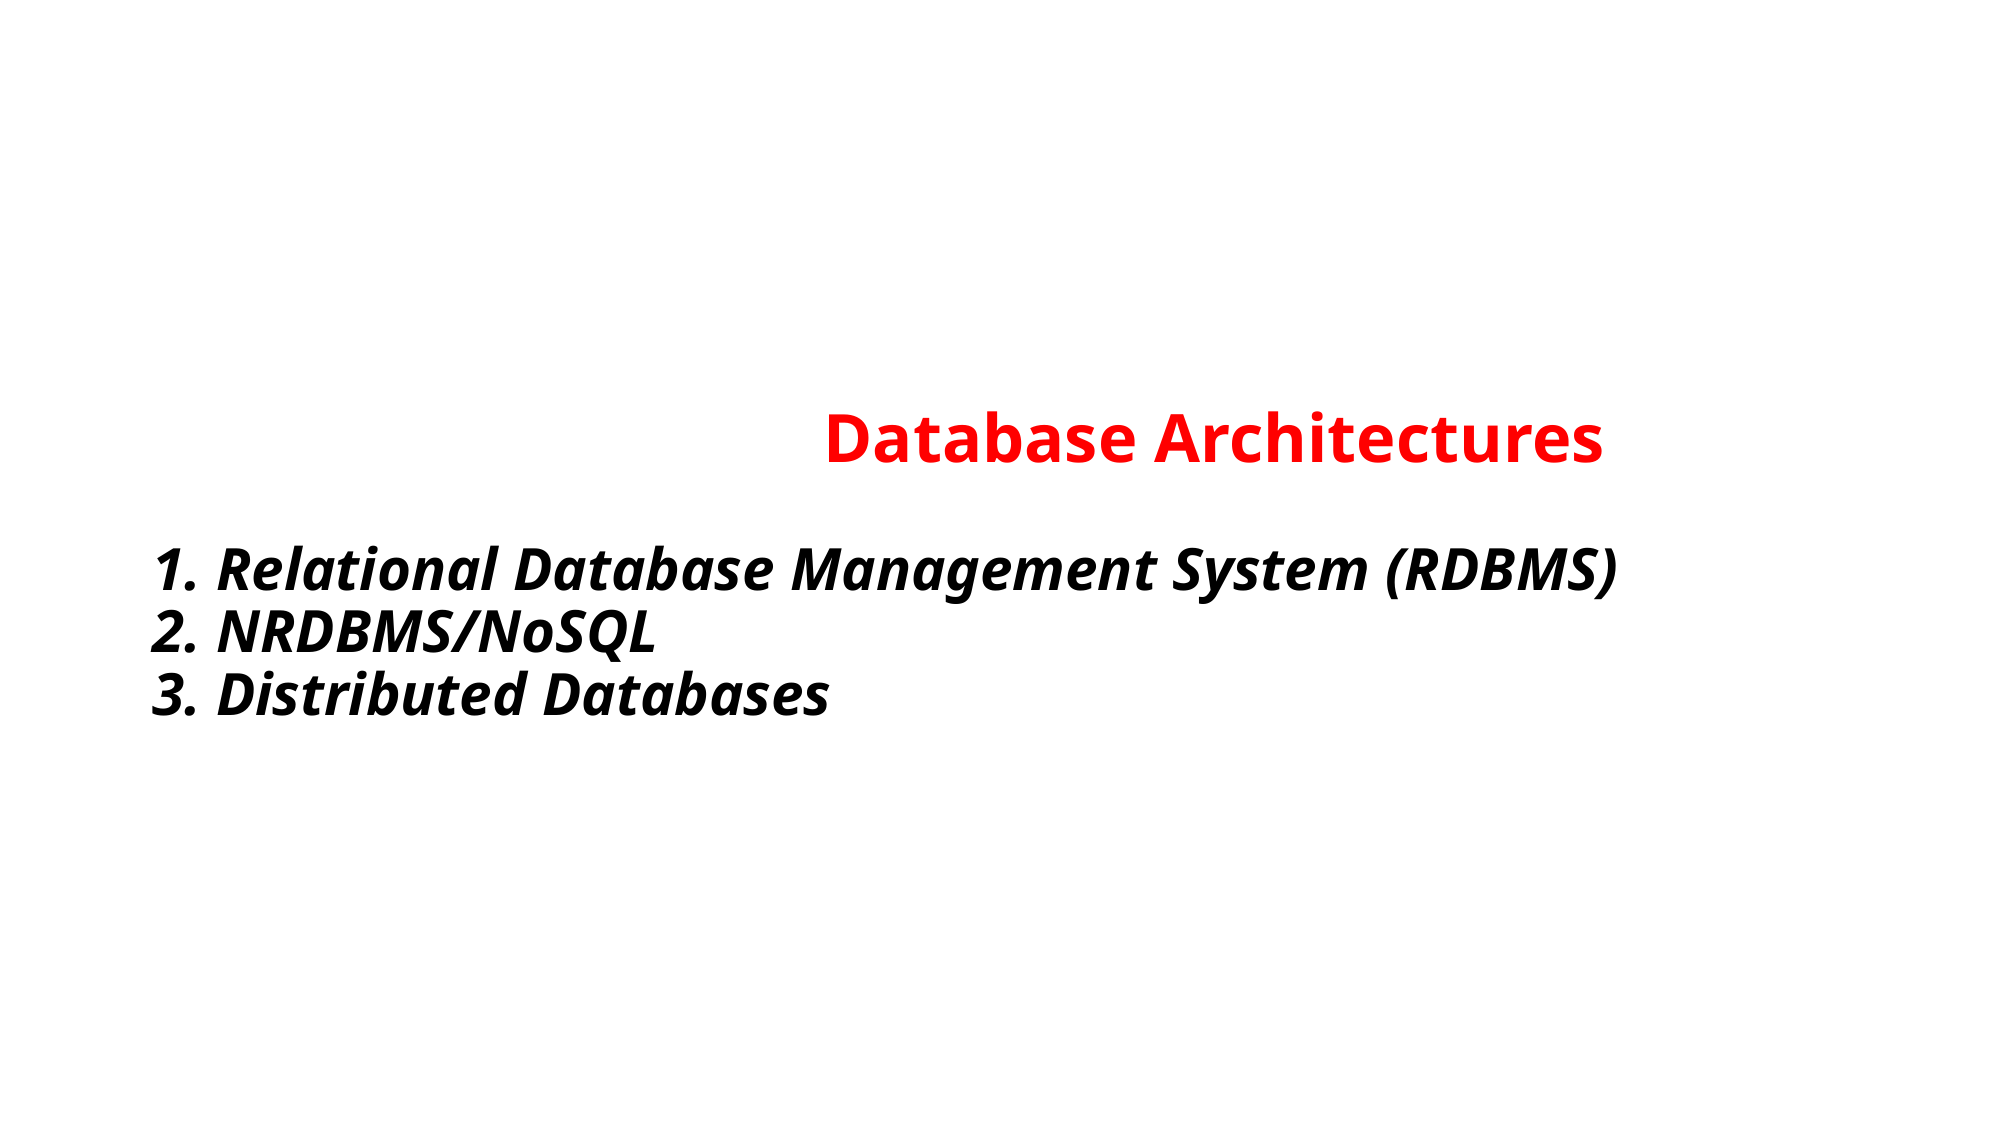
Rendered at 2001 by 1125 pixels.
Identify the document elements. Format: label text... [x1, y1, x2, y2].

title Database Architectures 1. Relational Database Management System (RDBMS) 2. NRDBMS/NoSQL 3. Distributed Databases [137, 59, 1863, 1011]
